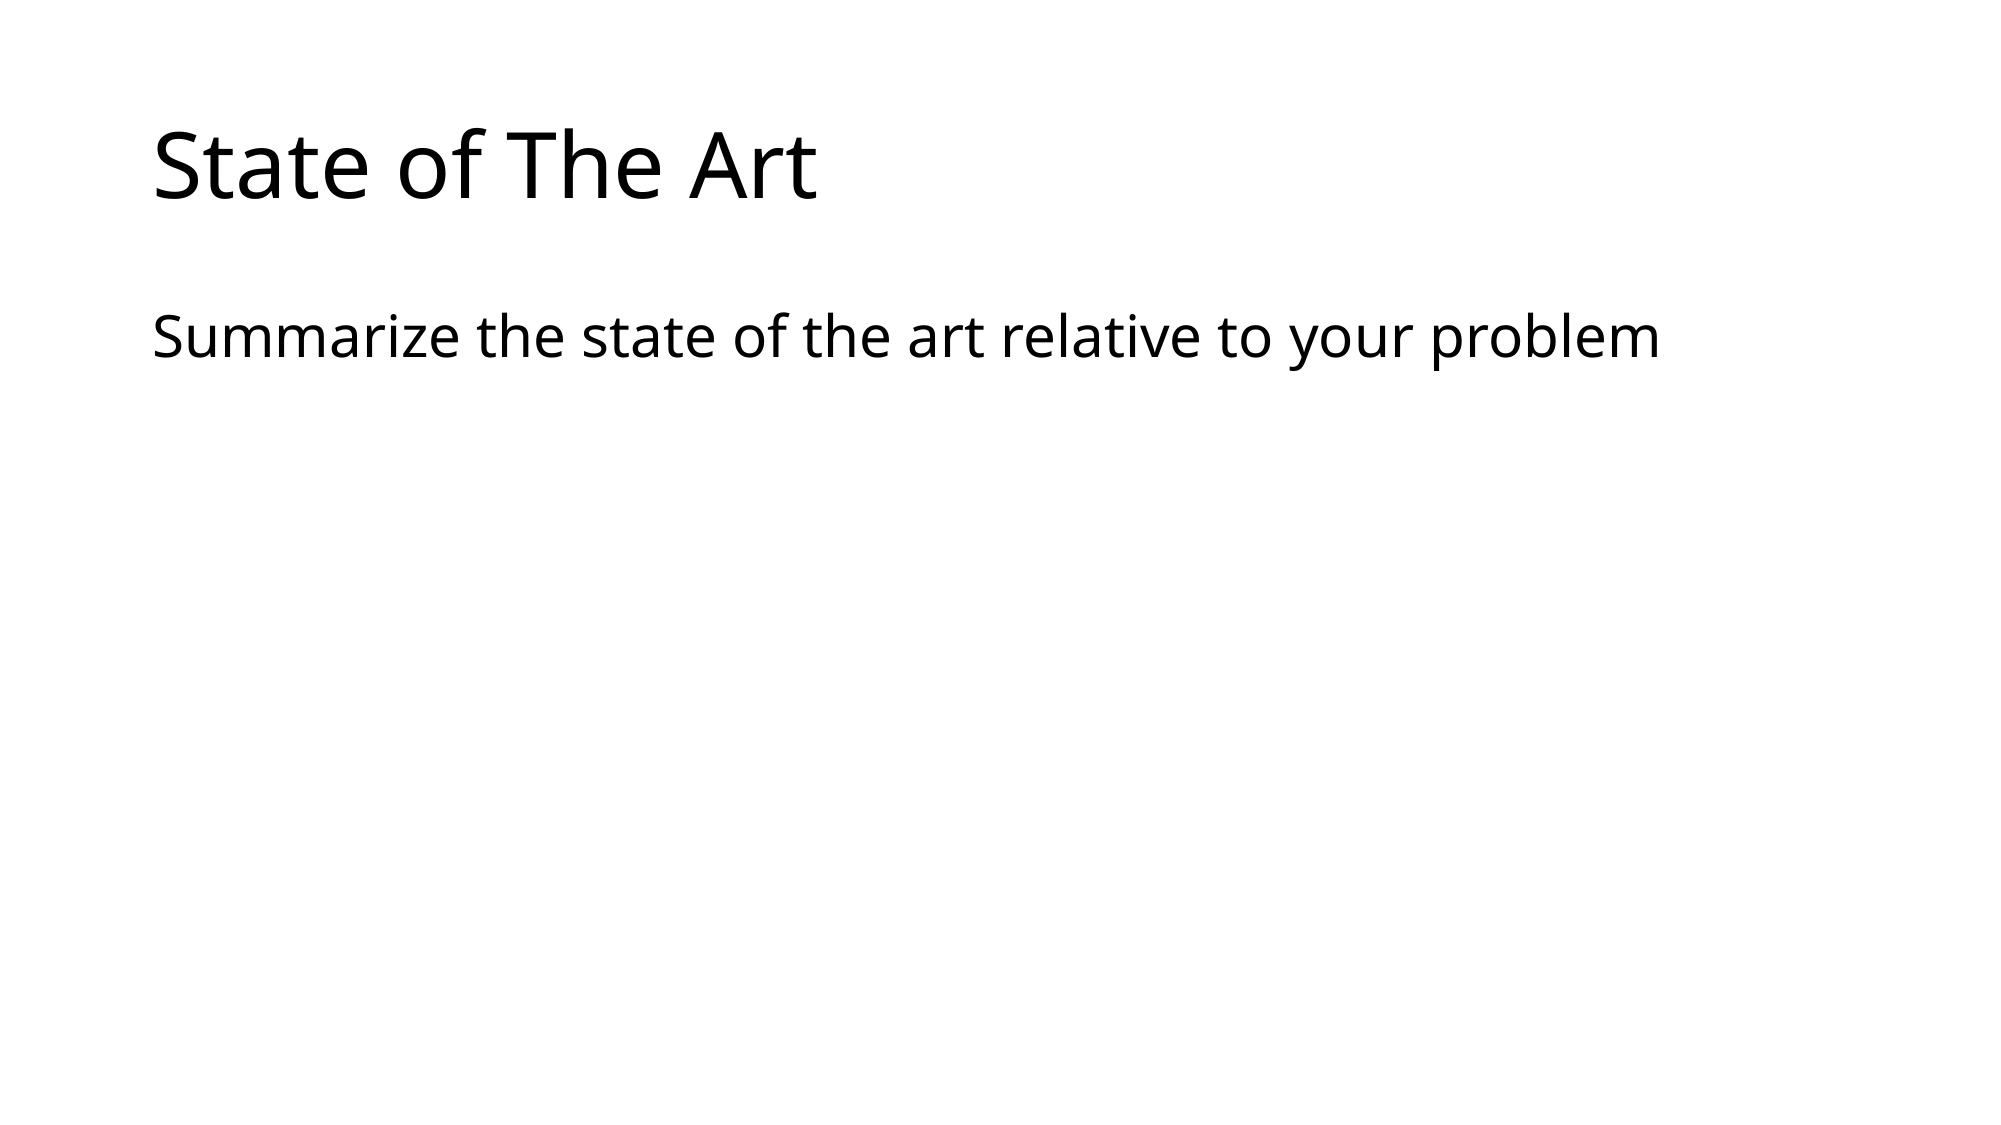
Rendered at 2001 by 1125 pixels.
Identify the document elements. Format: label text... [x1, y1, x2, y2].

list Summarize the state of the art relative to your problem [137, 299, 1863, 1014]
title State of The Art [137, 59, 1863, 278]
